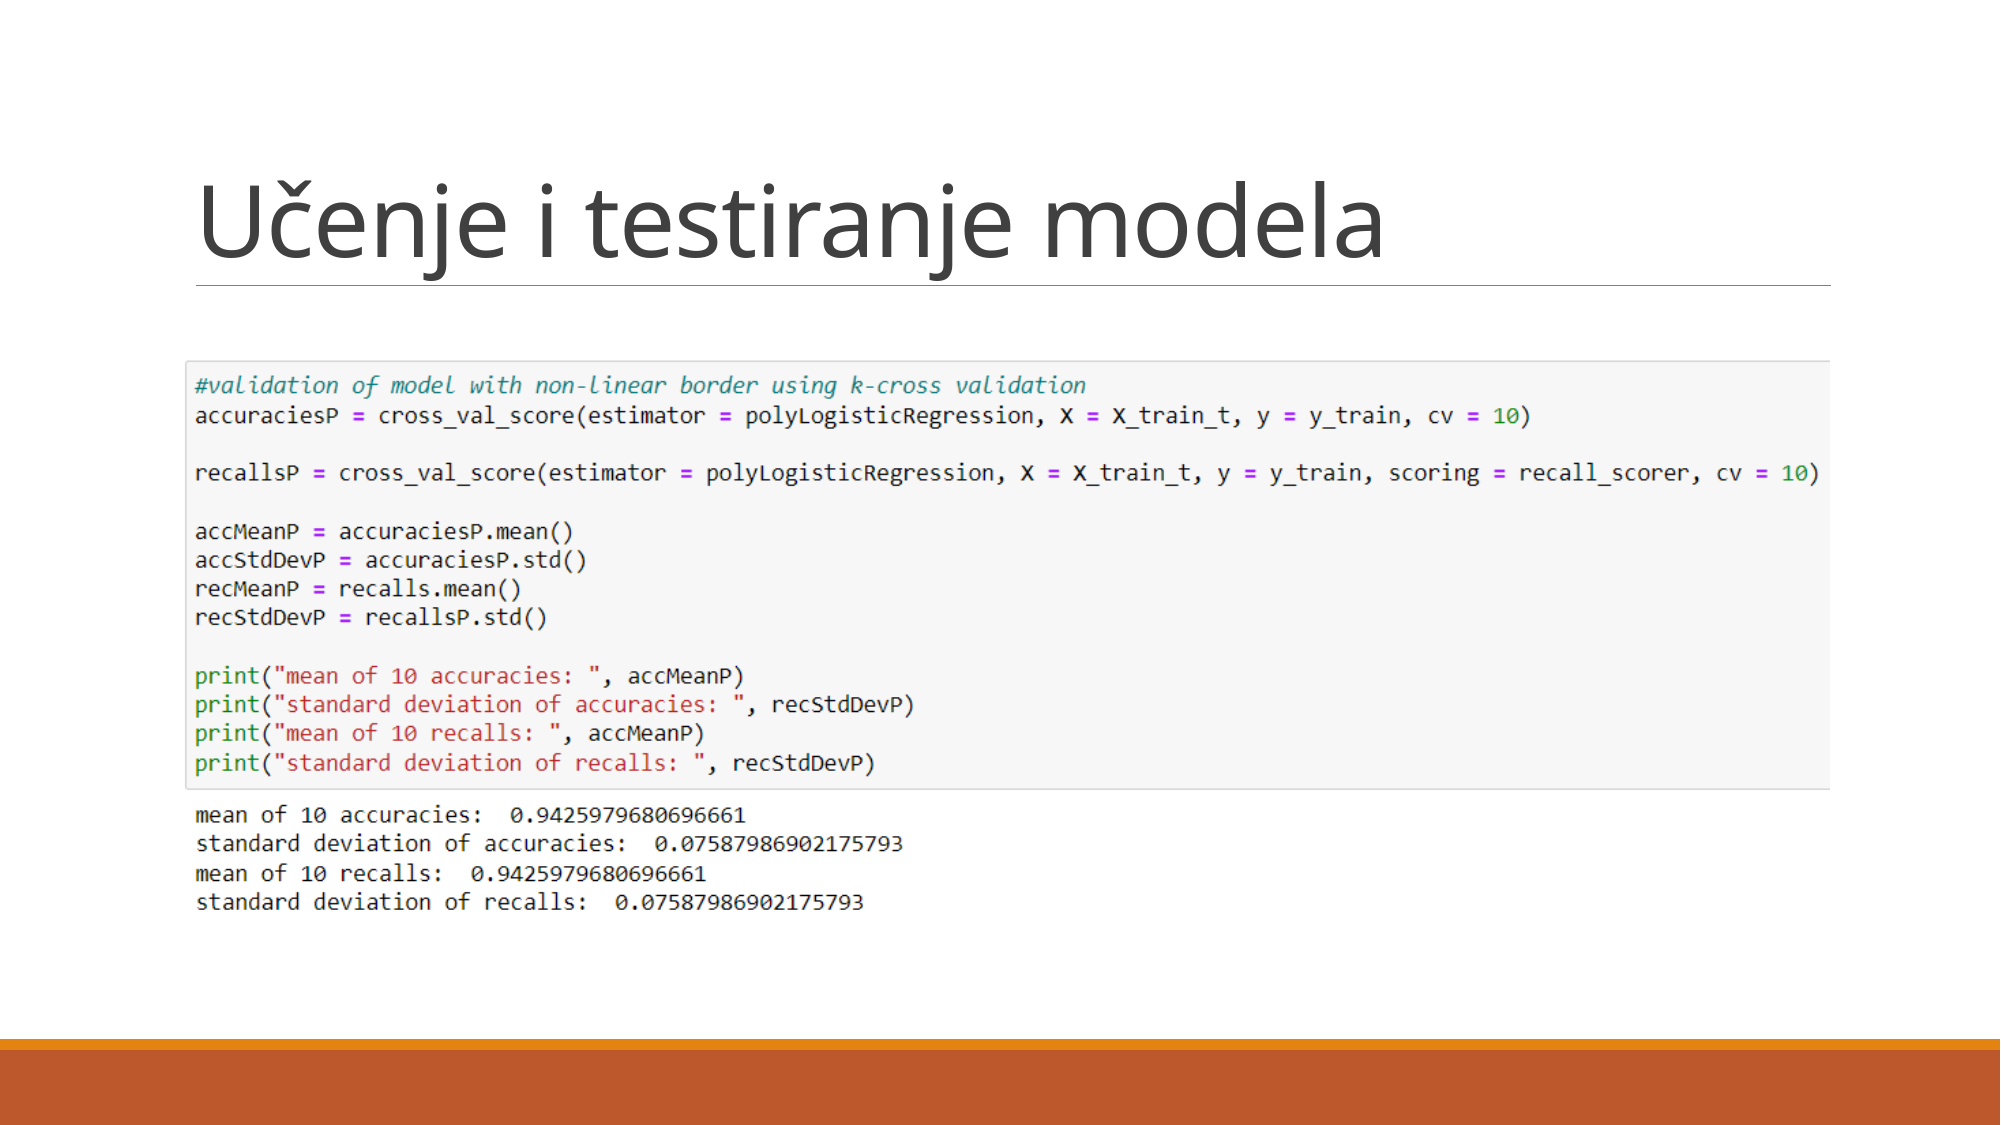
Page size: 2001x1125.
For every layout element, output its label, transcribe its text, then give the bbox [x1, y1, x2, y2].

title Učenje i testiranje modela [180, 47, 1830, 285]
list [179, 353, 1831, 912]
